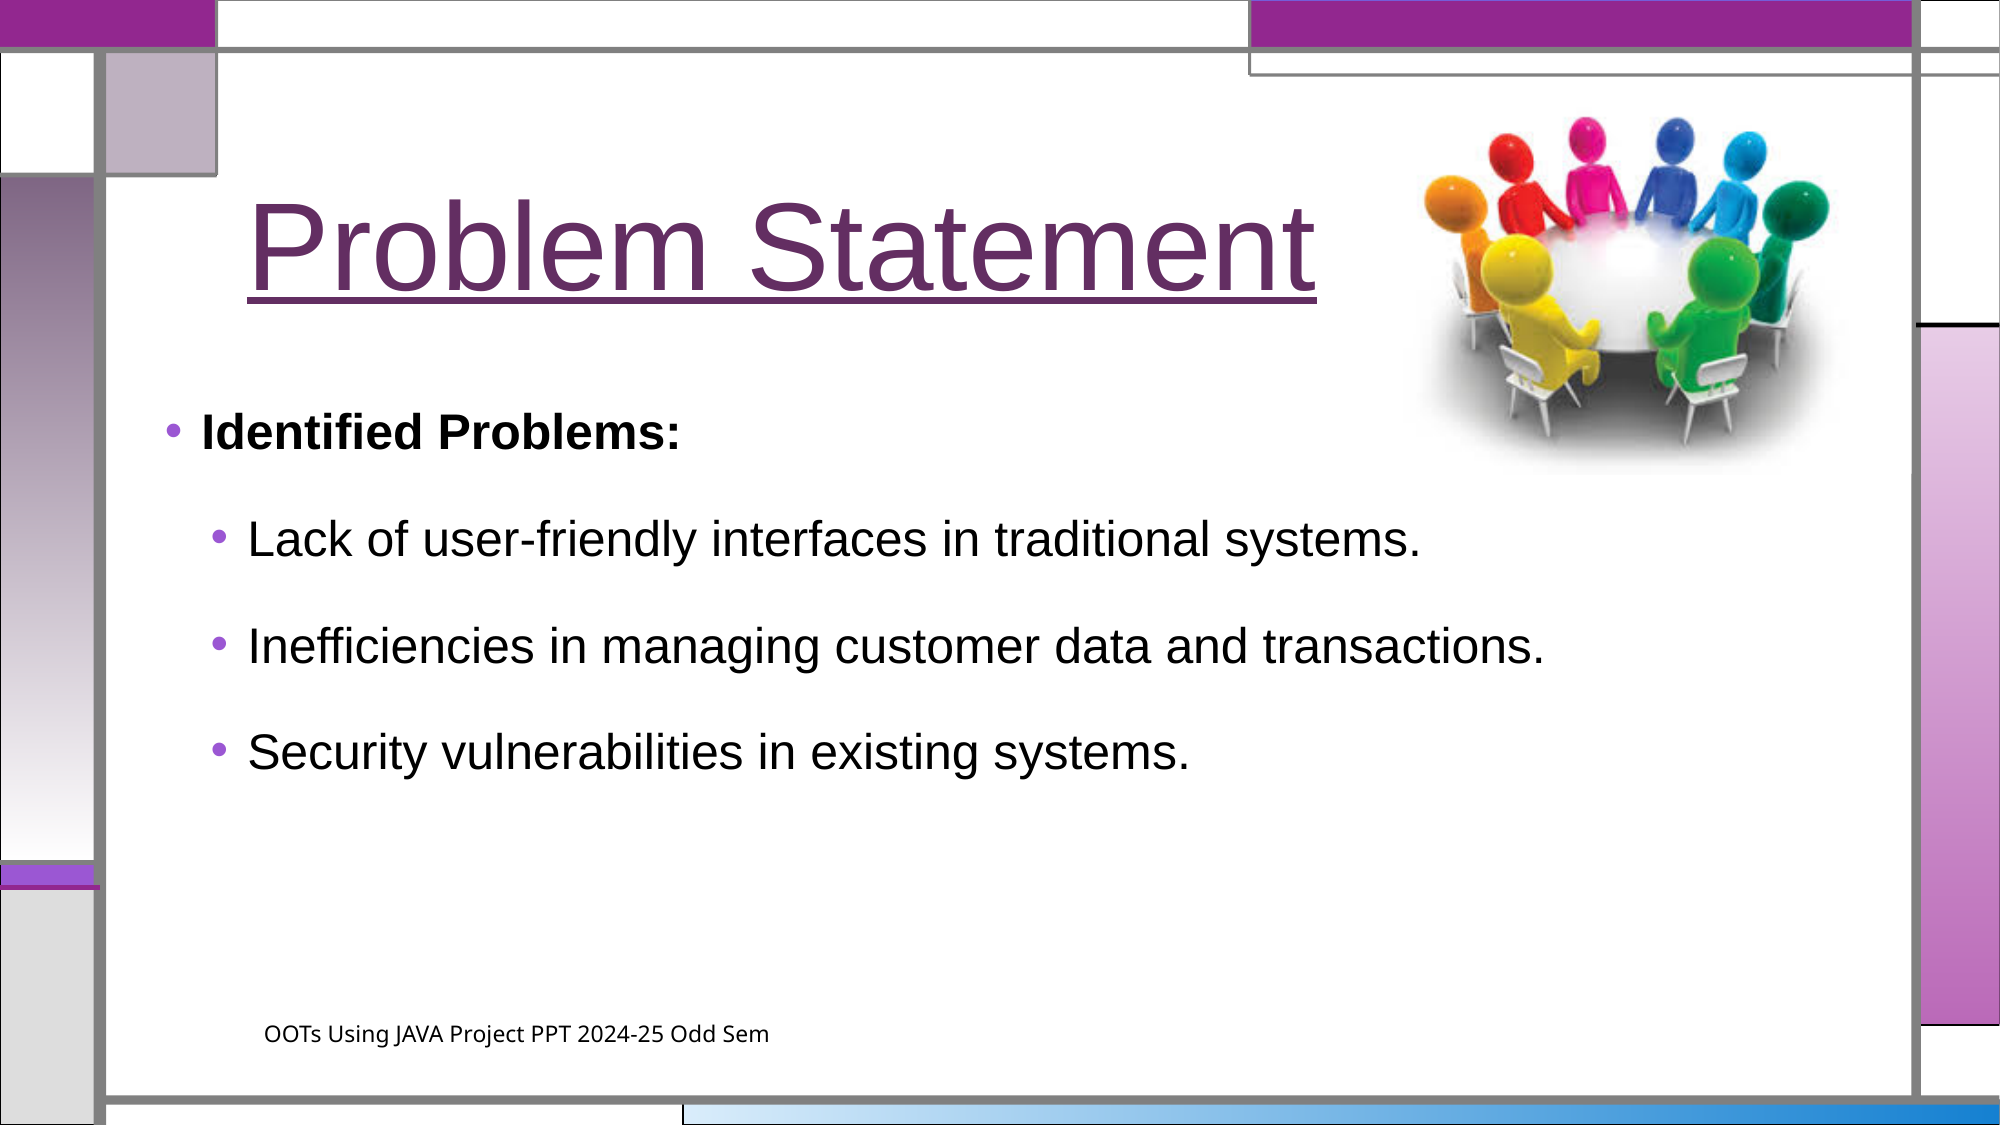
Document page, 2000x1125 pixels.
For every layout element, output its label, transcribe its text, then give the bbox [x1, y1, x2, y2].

title Problem Statement [231, 137, 1403, 278]
list Identified Problems: Lack of user-friendly interfaces in traditional systems. Inefficiencies in managing customer data and transactions. Security vulnerabilities in existing systems. [149, 278, 1577, 932]
footer OOTs Using JAVA Project PPT 2024-25 Odd Sem [249, 1012, 1375, 1058]
picture [1403, 103, 1850, 475]
